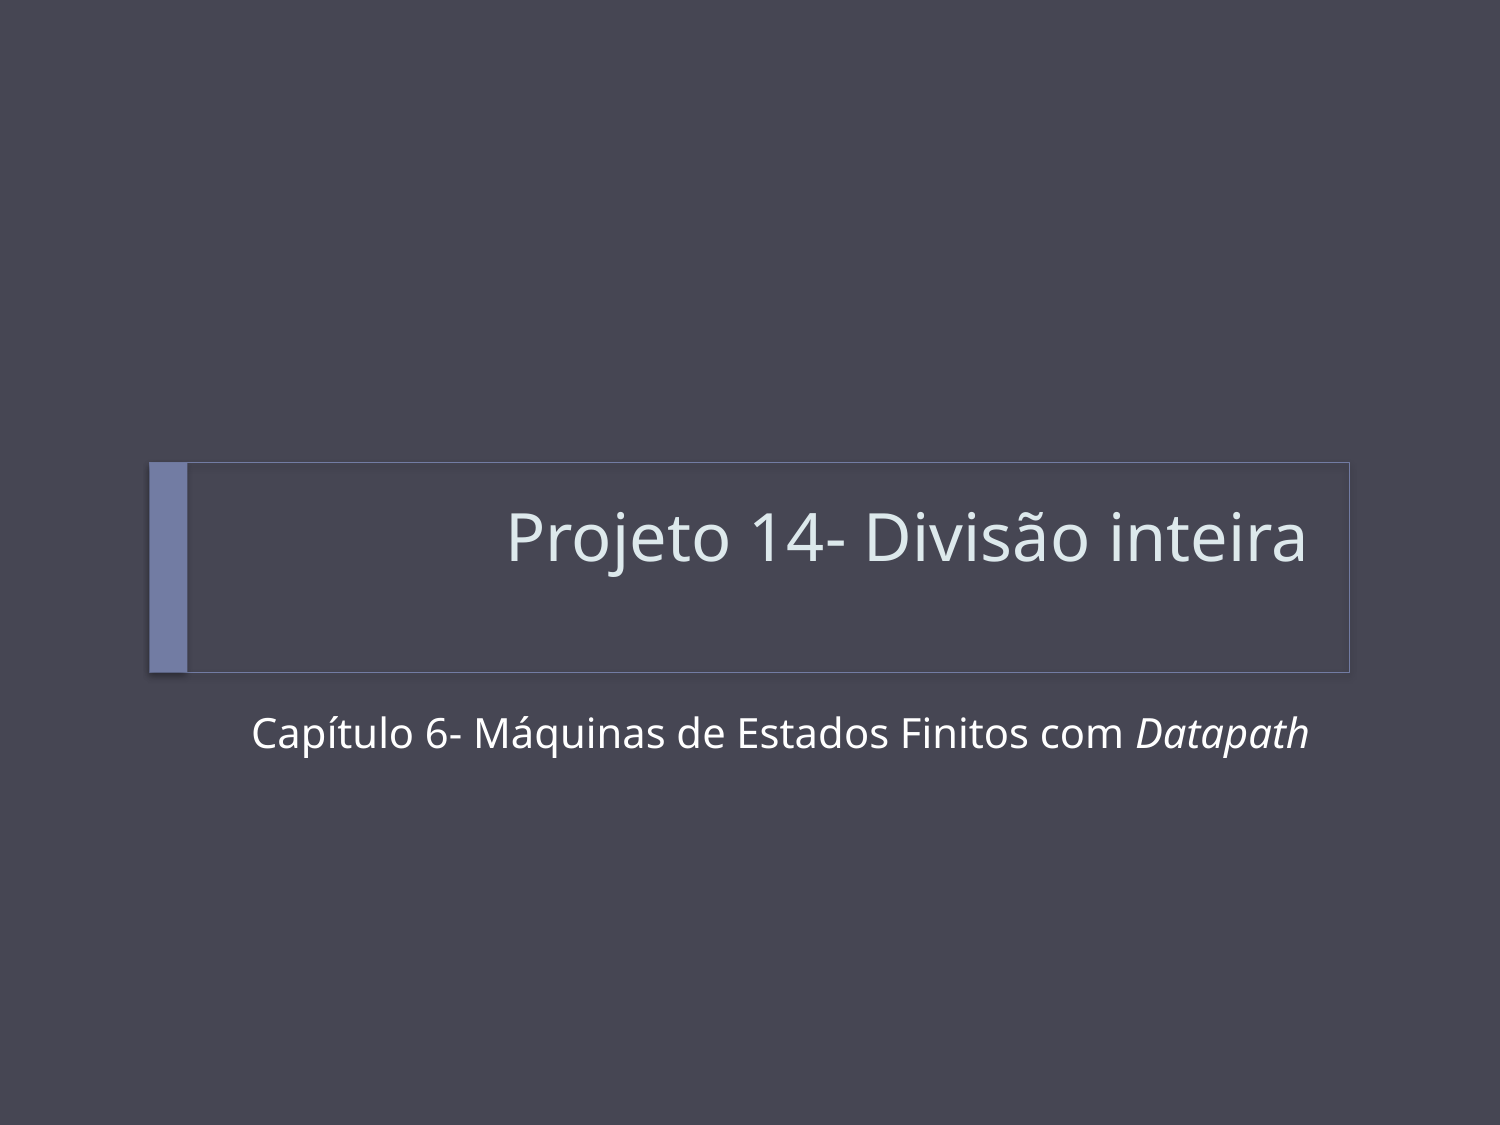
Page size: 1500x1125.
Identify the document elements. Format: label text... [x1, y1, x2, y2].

list Capítulo 6- Máquinas de Estados Finitos com Datapath [212, 699, 1325, 888]
title Projeto 14- Divisão inteira [200, 487, 1325, 663]
